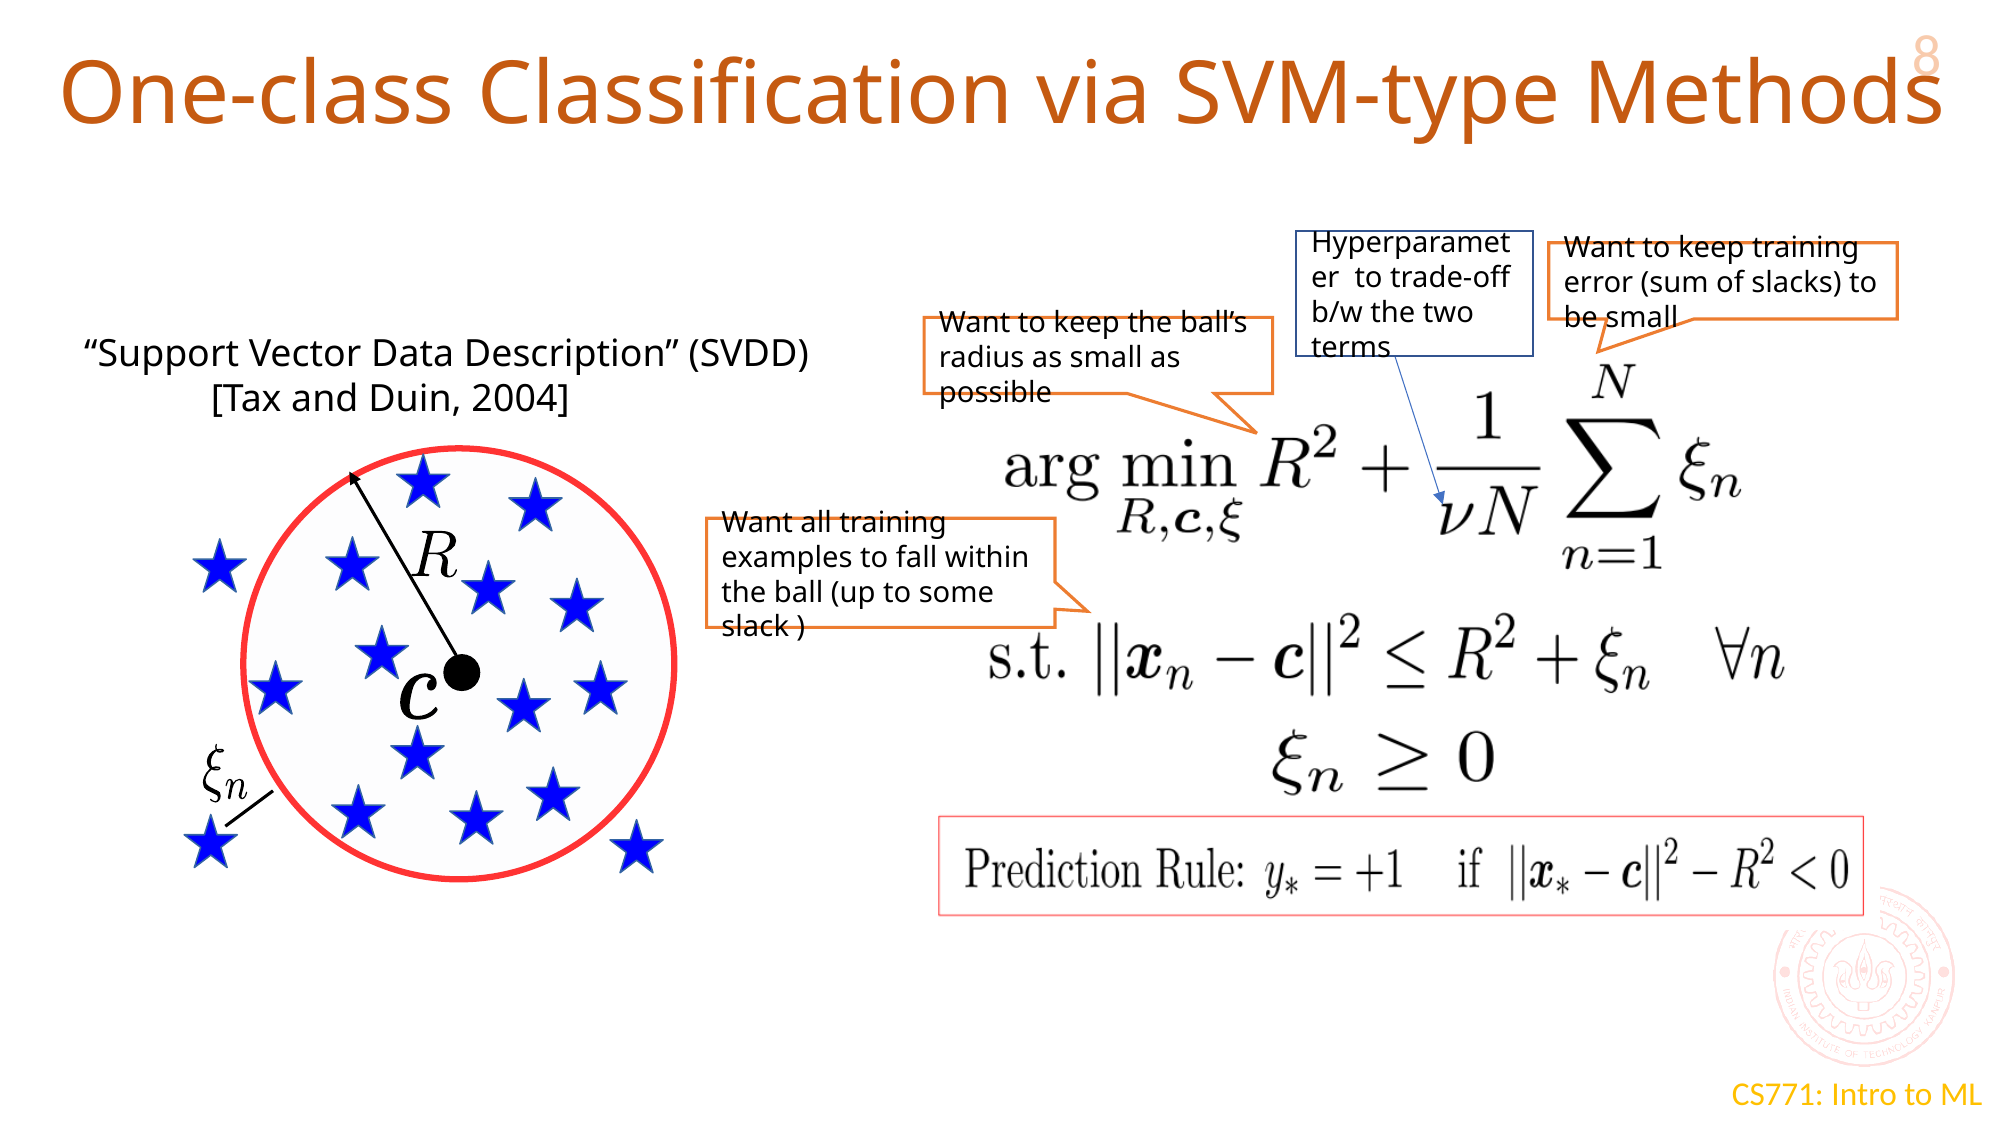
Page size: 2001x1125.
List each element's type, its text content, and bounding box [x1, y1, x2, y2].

text_box [526, 767, 580, 821]
list [43, 185, 1970, 1098]
text_box [508, 477, 563, 531]
title One-class Classification via SVM-type Methods [43, 27, 1970, 163]
text_box [331, 784, 385, 838]
text_box [444, 654, 480, 691]
text_box [243, 448, 675, 880]
text_box [461, 560, 515, 614]
text_box [249, 660, 303, 714]
slide_number 8 [1857, 22, 1957, 83]
text_box [325, 536, 379, 590]
text_box [497, 678, 551, 732]
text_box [1394, 355, 1443, 505]
text_box [574, 660, 628, 714]
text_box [396, 673, 438, 720]
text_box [408, 530, 458, 578]
text_box “Support Vector Data Description” (SVDD) [Tax and Duin, 2004] [69, 321, 825, 427]
text_box [184, 814, 238, 868]
picture [879, 356, 1880, 930]
text_box [396, 454, 450, 508]
text_box [390, 725, 445, 779]
text_box [349, 471, 408, 573]
text_box Want to keep the ball’s radius as small as possible [923, 316, 1274, 356]
text_box [355, 625, 409, 679]
text_box [550, 578, 604, 632]
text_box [201, 743, 249, 803]
text_box [193, 538, 247, 592]
text_box [609, 819, 664, 873]
text_box [449, 790, 503, 844]
text_box Want to keep training error (sum of slacks) to be small [1547, 241, 1899, 354]
